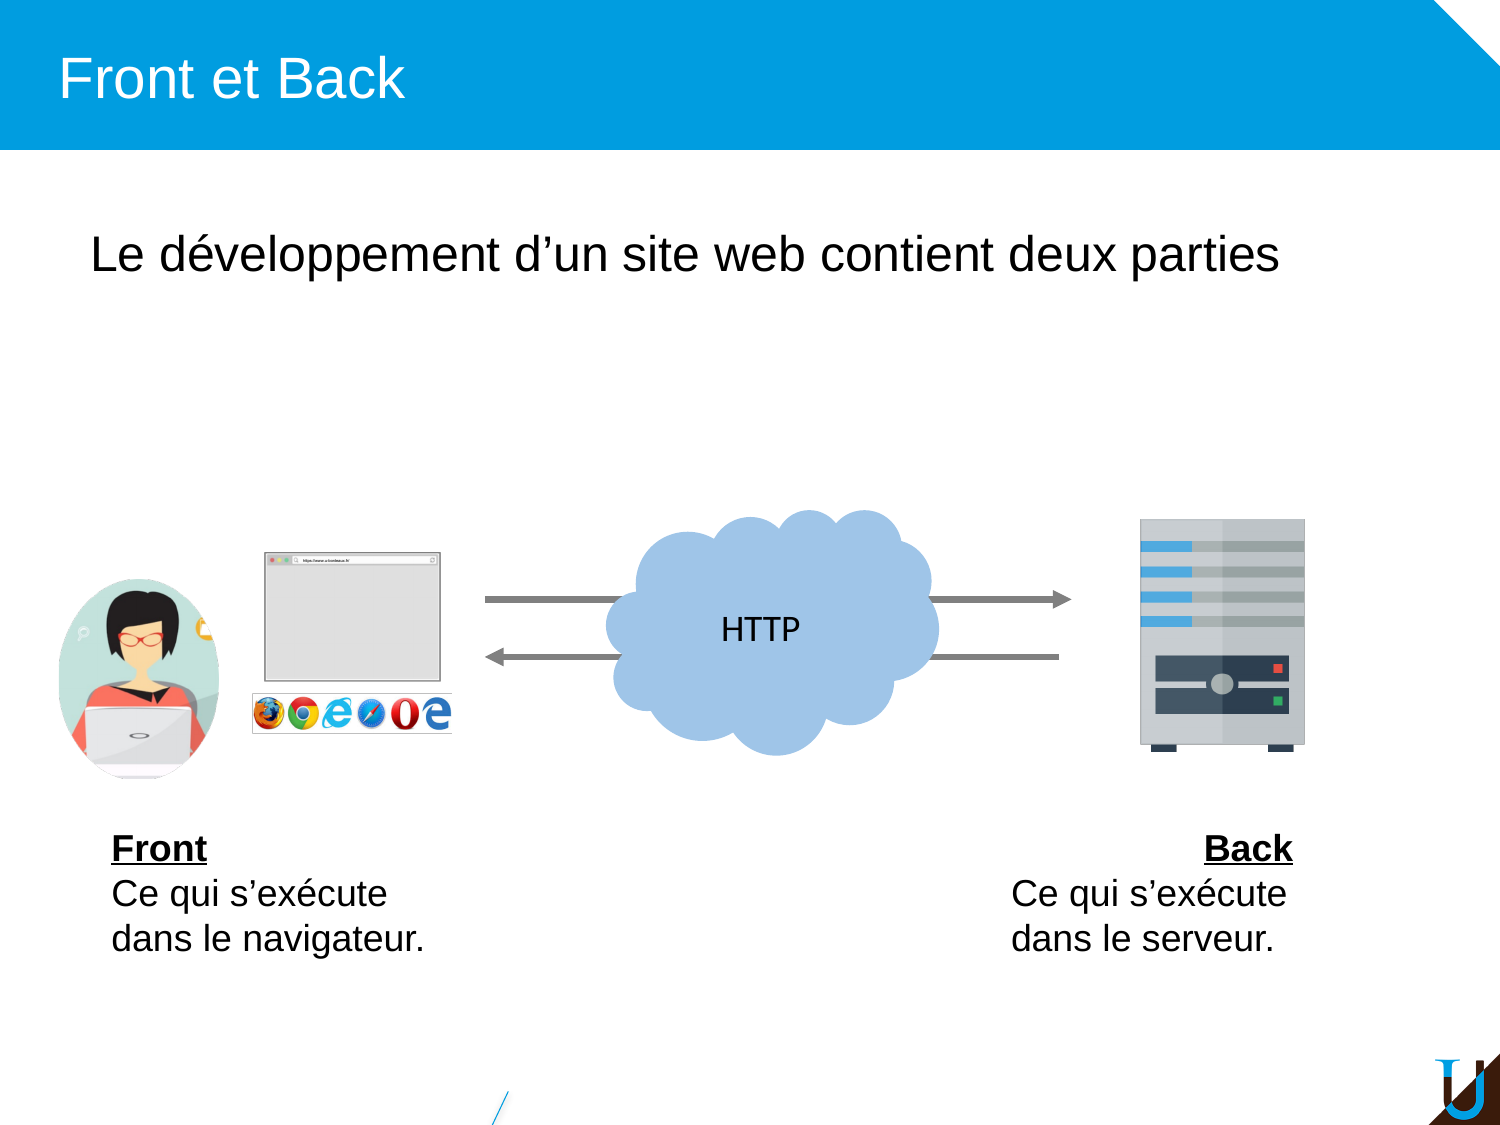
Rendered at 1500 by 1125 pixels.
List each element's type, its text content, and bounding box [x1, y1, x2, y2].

text_box HTTP [613, 665, 925, 756]
list Le développement d’un site web contient deux parties [75, 206, 1425, 1051]
picture [58, 552, 453, 780]
text_box HTTP [605, 607, 940, 656]
text_box Front Ce qui s’exécute dans le navigateur. [96, 816, 471, 966]
title Front et Back [0, 0, 1425, 150]
text_box HTTP [619, 510, 932, 598]
picture [1091, 514, 1350, 763]
picture [1425, 1050, 1500, 1125]
text_box Back Ce qui s’exécute dans le serveur. [996, 816, 1308, 966]
